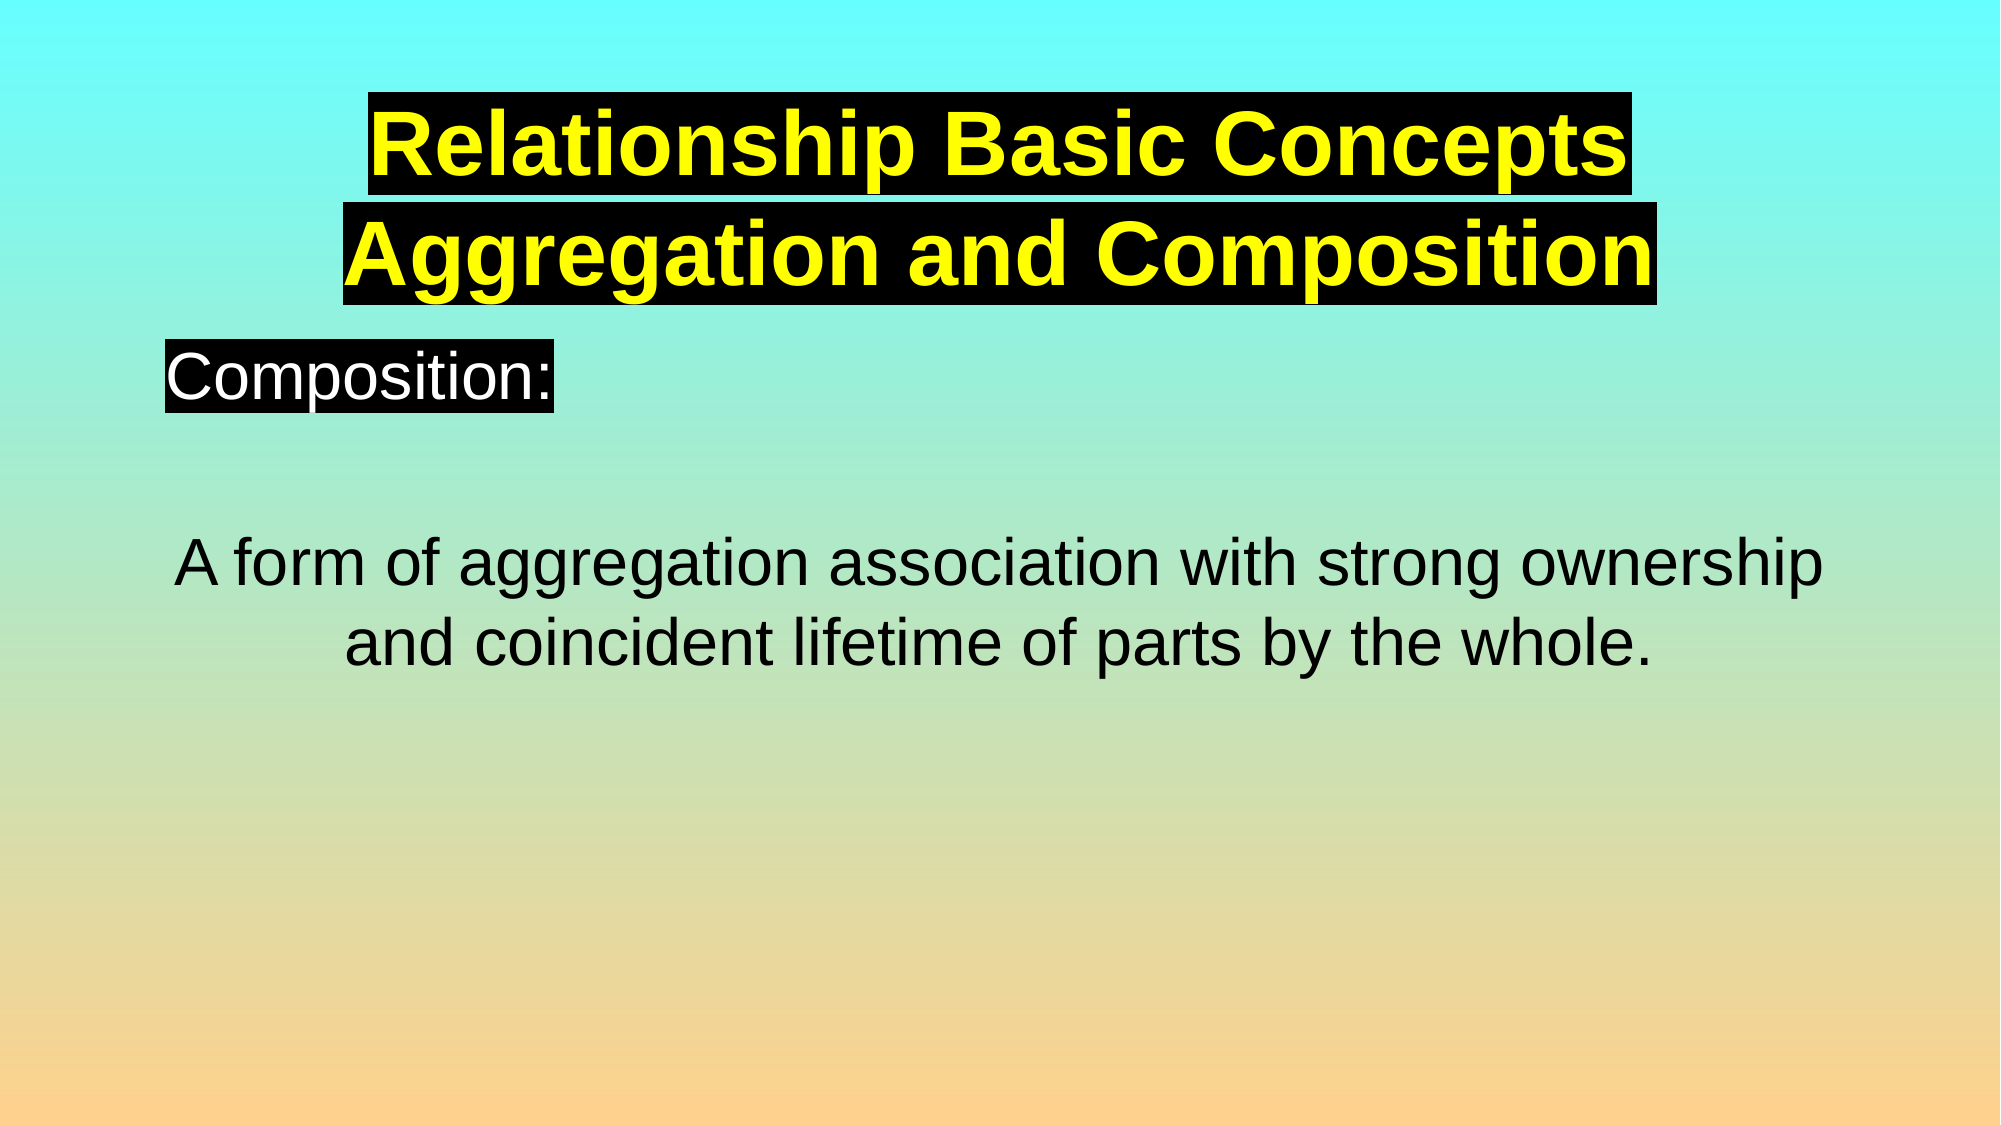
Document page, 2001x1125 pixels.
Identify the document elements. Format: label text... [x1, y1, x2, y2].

list Composition: A form of aggregation association with strong ownership and coincident lifetime of parts by the whole. [150, 324, 1850, 1000]
title Relationship Basic Concepts Aggregation and Composition [150, 99, 1850, 288]
